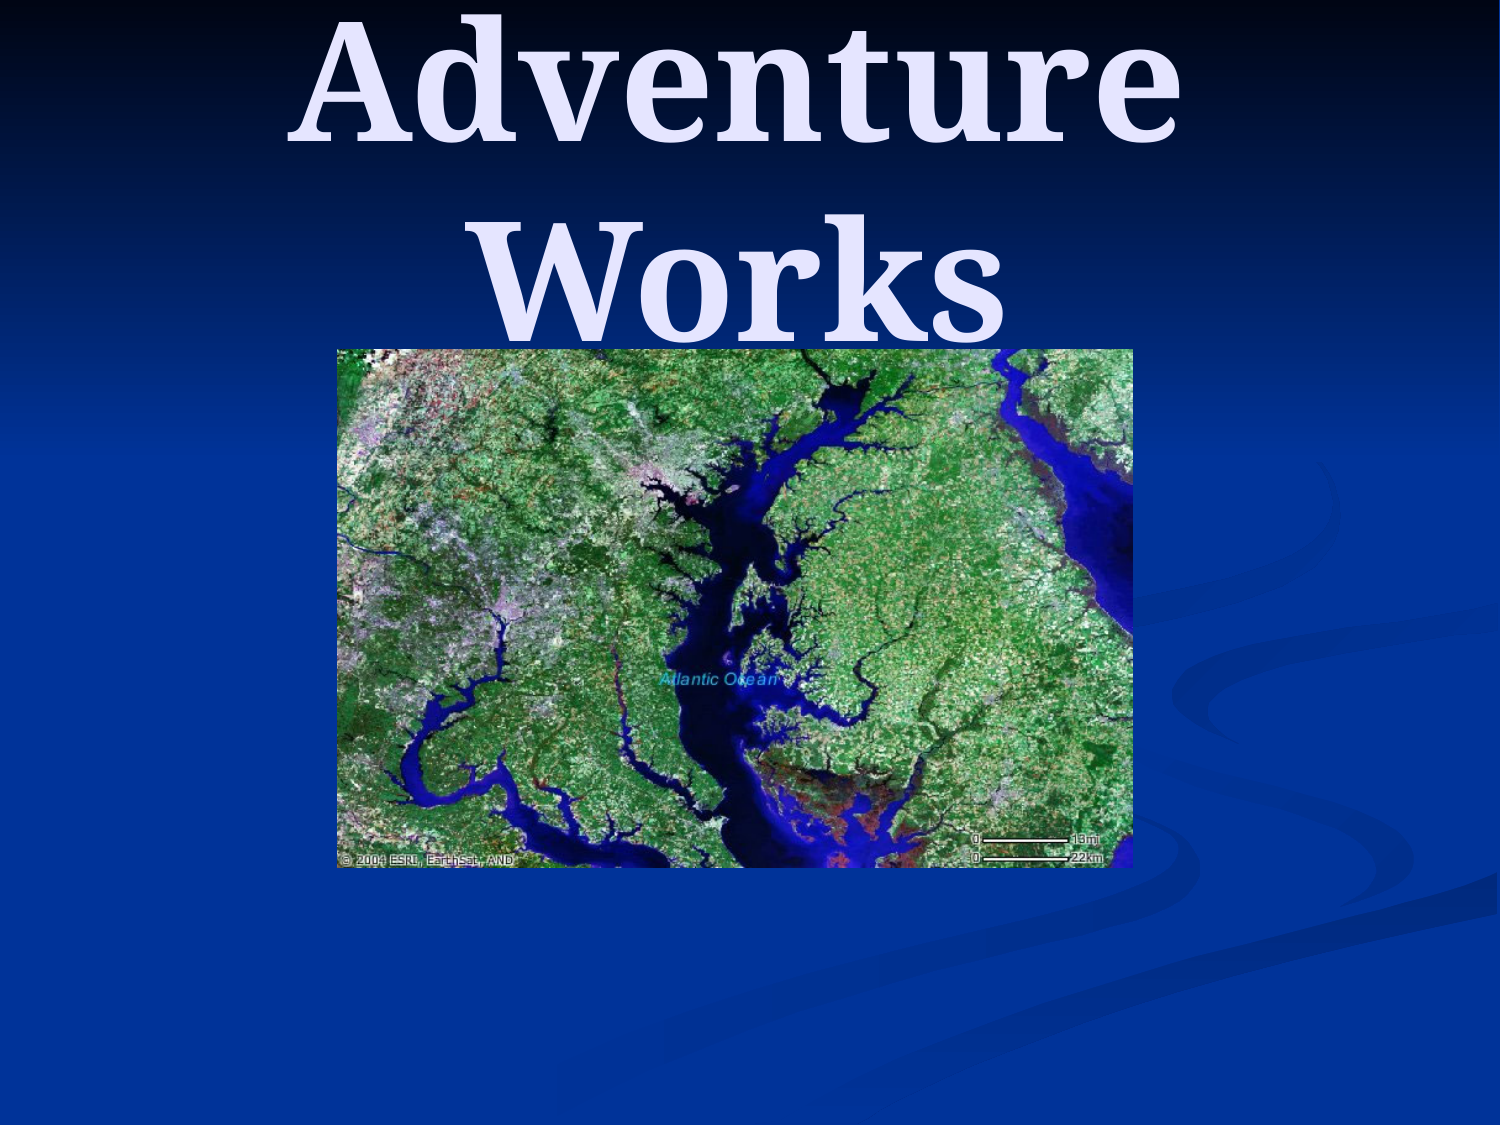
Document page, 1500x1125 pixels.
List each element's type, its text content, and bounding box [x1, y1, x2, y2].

picture [337, 349, 1134, 869]
title Adventure Works [99, 74, 1376, 276]
